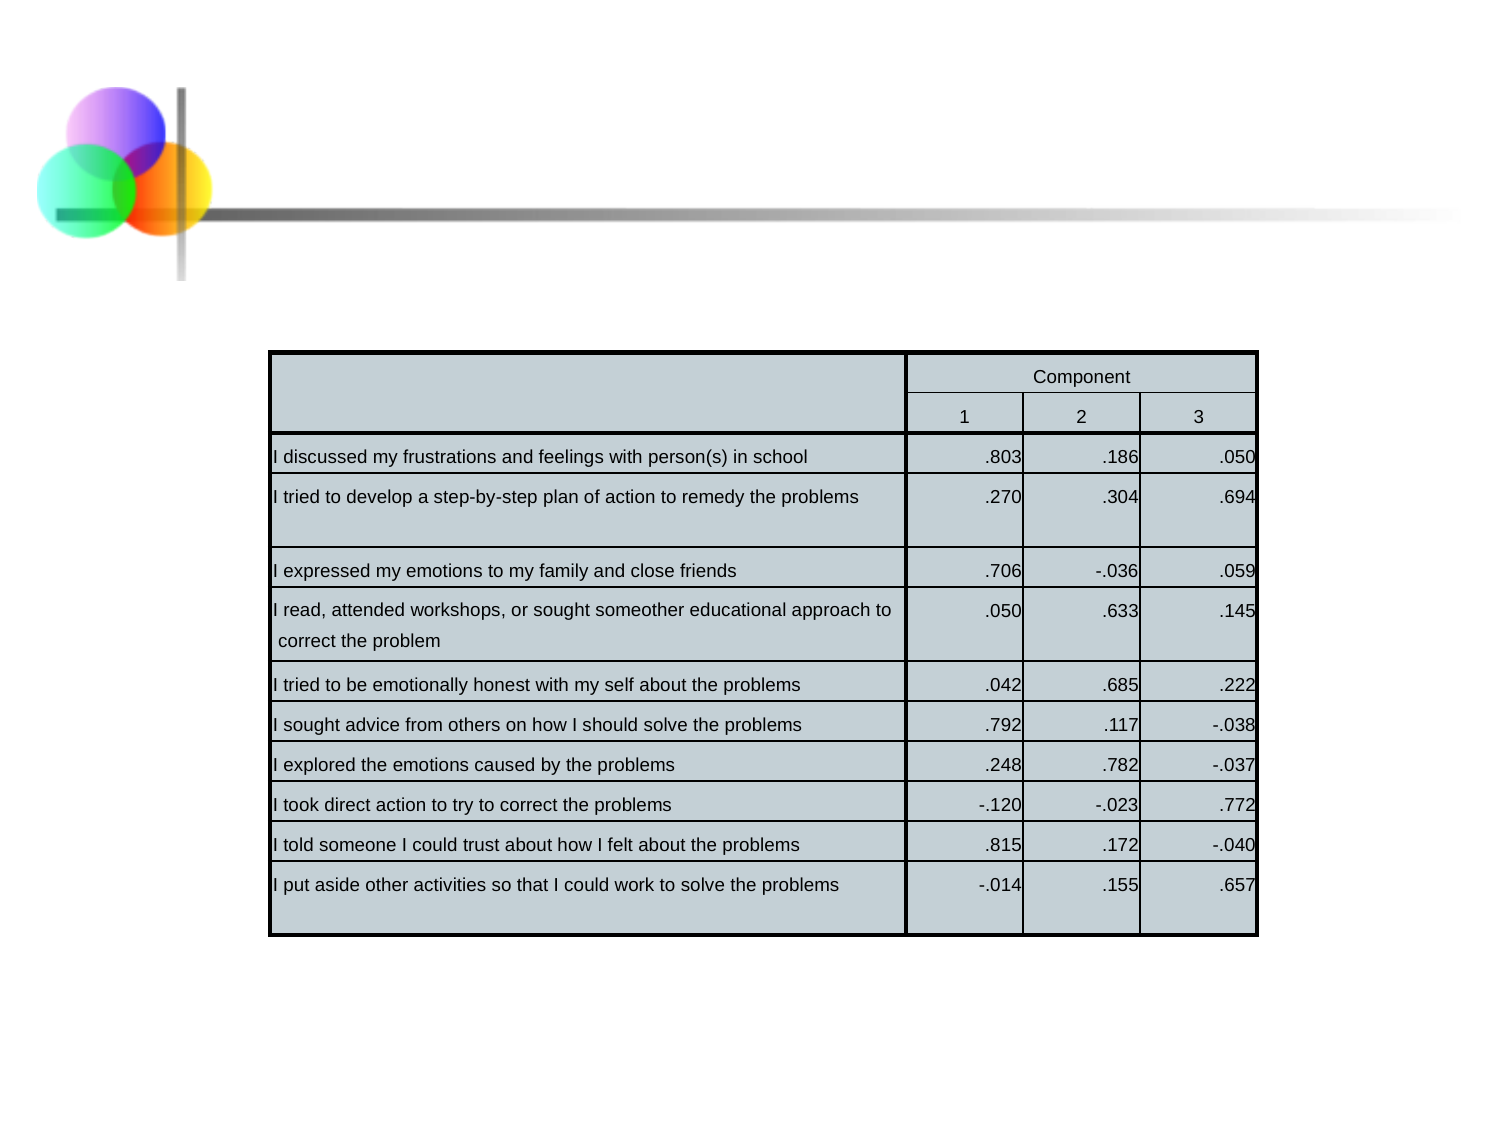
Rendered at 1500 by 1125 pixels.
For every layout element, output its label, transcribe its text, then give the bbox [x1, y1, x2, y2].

table_cell I explored the emotions caused by the problems [272, 742, 904, 780]
table_header Component [908, 355, 1255, 392]
table_cell I discussed my frustrations and feelings with person(s) in school [272, 435, 904, 472]
table_cell .059 [1141, 548, 1255, 586]
table_cell -.038 [1141, 702, 1255, 740]
table_cell .155 [1024, 862, 1139, 933]
table_cell -.040 [1141, 822, 1255, 860]
table_cell I tried to be emotionally honest with my self about the problems [272, 662, 904, 700]
table_cell I sought advice from others on how I should solve the problems [272, 702, 904, 740]
table_cell .304 [1024, 474, 1139, 546]
table_cell -.023 [1024, 782, 1139, 820]
table_cell .145 [1141, 588, 1255, 660]
table_cell 2 [1024, 393, 1139, 431]
table_cell -.120 [908, 782, 1022, 820]
table_cell .050 [1141, 435, 1255, 472]
table_cell I tried to develop a step-by-step plan of action to remedy the problems [272, 474, 904, 546]
table_cell .782 [1024, 742, 1139, 780]
table_cell .633 [1024, 588, 1139, 660]
table_cell -.036 [1024, 548, 1139, 586]
table_cell I took direct action to try to correct the problems [272, 782, 904, 820]
table_cell .270 [908, 474, 1022, 546]
table_cell -.014 [908, 862, 1022, 933]
table_cell .050 [908, 588, 1022, 660]
table_cell .803 [908, 435, 1022, 472]
table_cell I read, attended workshops, or sought someother educational approach to correct the problem [272, 588, 904, 660]
table_cell .042 [908, 662, 1022, 700]
table_cell .772 [1141, 782, 1255, 820]
table_cell .186 [1024, 435, 1139, 472]
table_header [272, 355, 904, 431]
table_cell .706 [908, 548, 1022, 586]
table_cell 3 [1141, 393, 1255, 431]
table_cell .657 [1141, 862, 1255, 933]
picture [37, 87, 1463, 281]
table_cell I put aside other activities so that I could work to solve the problems [272, 862, 904, 933]
table_cell .792 [908, 702, 1022, 740]
table_cell -.037 [1141, 742, 1255, 780]
table_cell .694 [1141, 474, 1255, 546]
table_cell .248 [908, 742, 1022, 780]
table_cell .117 [1024, 702, 1139, 740]
table_cell .815 [908, 822, 1022, 860]
table_cell I told someone I could trust about how I felt about the problems [272, 822, 904, 860]
table_cell 1 [908, 393, 1022, 431]
table_cell .172 [1024, 822, 1139, 860]
table_cell I expressed my emotions to my family and close friends [272, 548, 904, 586]
table_cell .222 [1141, 662, 1255, 700]
table_cell .685 [1024, 662, 1139, 700]
